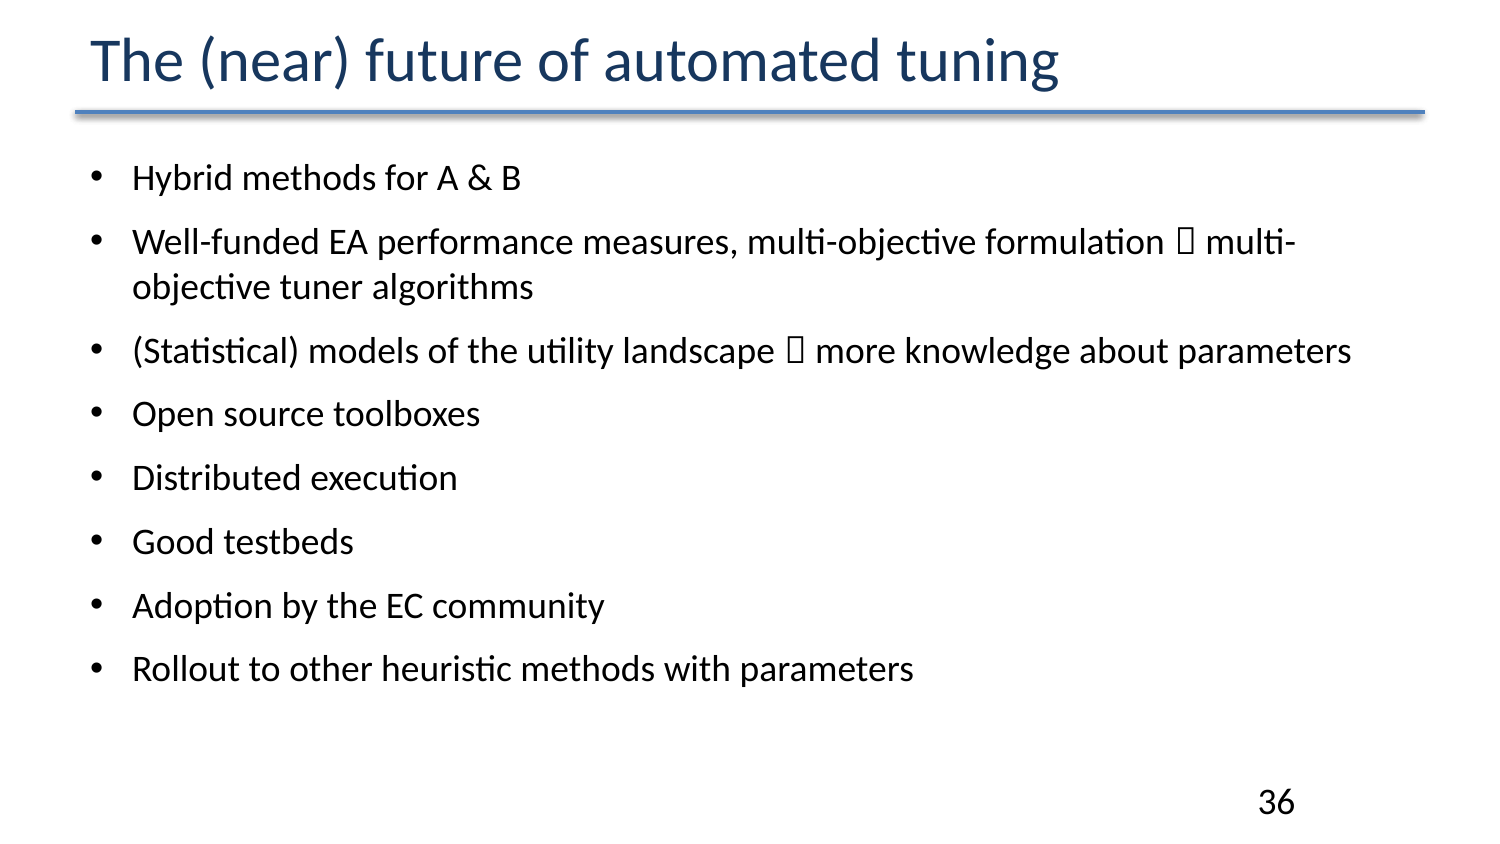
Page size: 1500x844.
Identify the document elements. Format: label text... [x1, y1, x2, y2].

slide_number 36 [1242, 769, 1313, 832]
title The (near) future of automated tuning [75, 2, 1425, 110]
list Hybrid methods for A & B Well-funded EA performance measures, multi-objective formulation  multi-objective tuner algorithms (Statistical) models of the utility landscape  more knowledge about parameters Open source toolboxes Distributed execution Good testbeds Adoption by the EC community Rollout to other heuristic methods with parameters [75, 145, 1425, 770]
